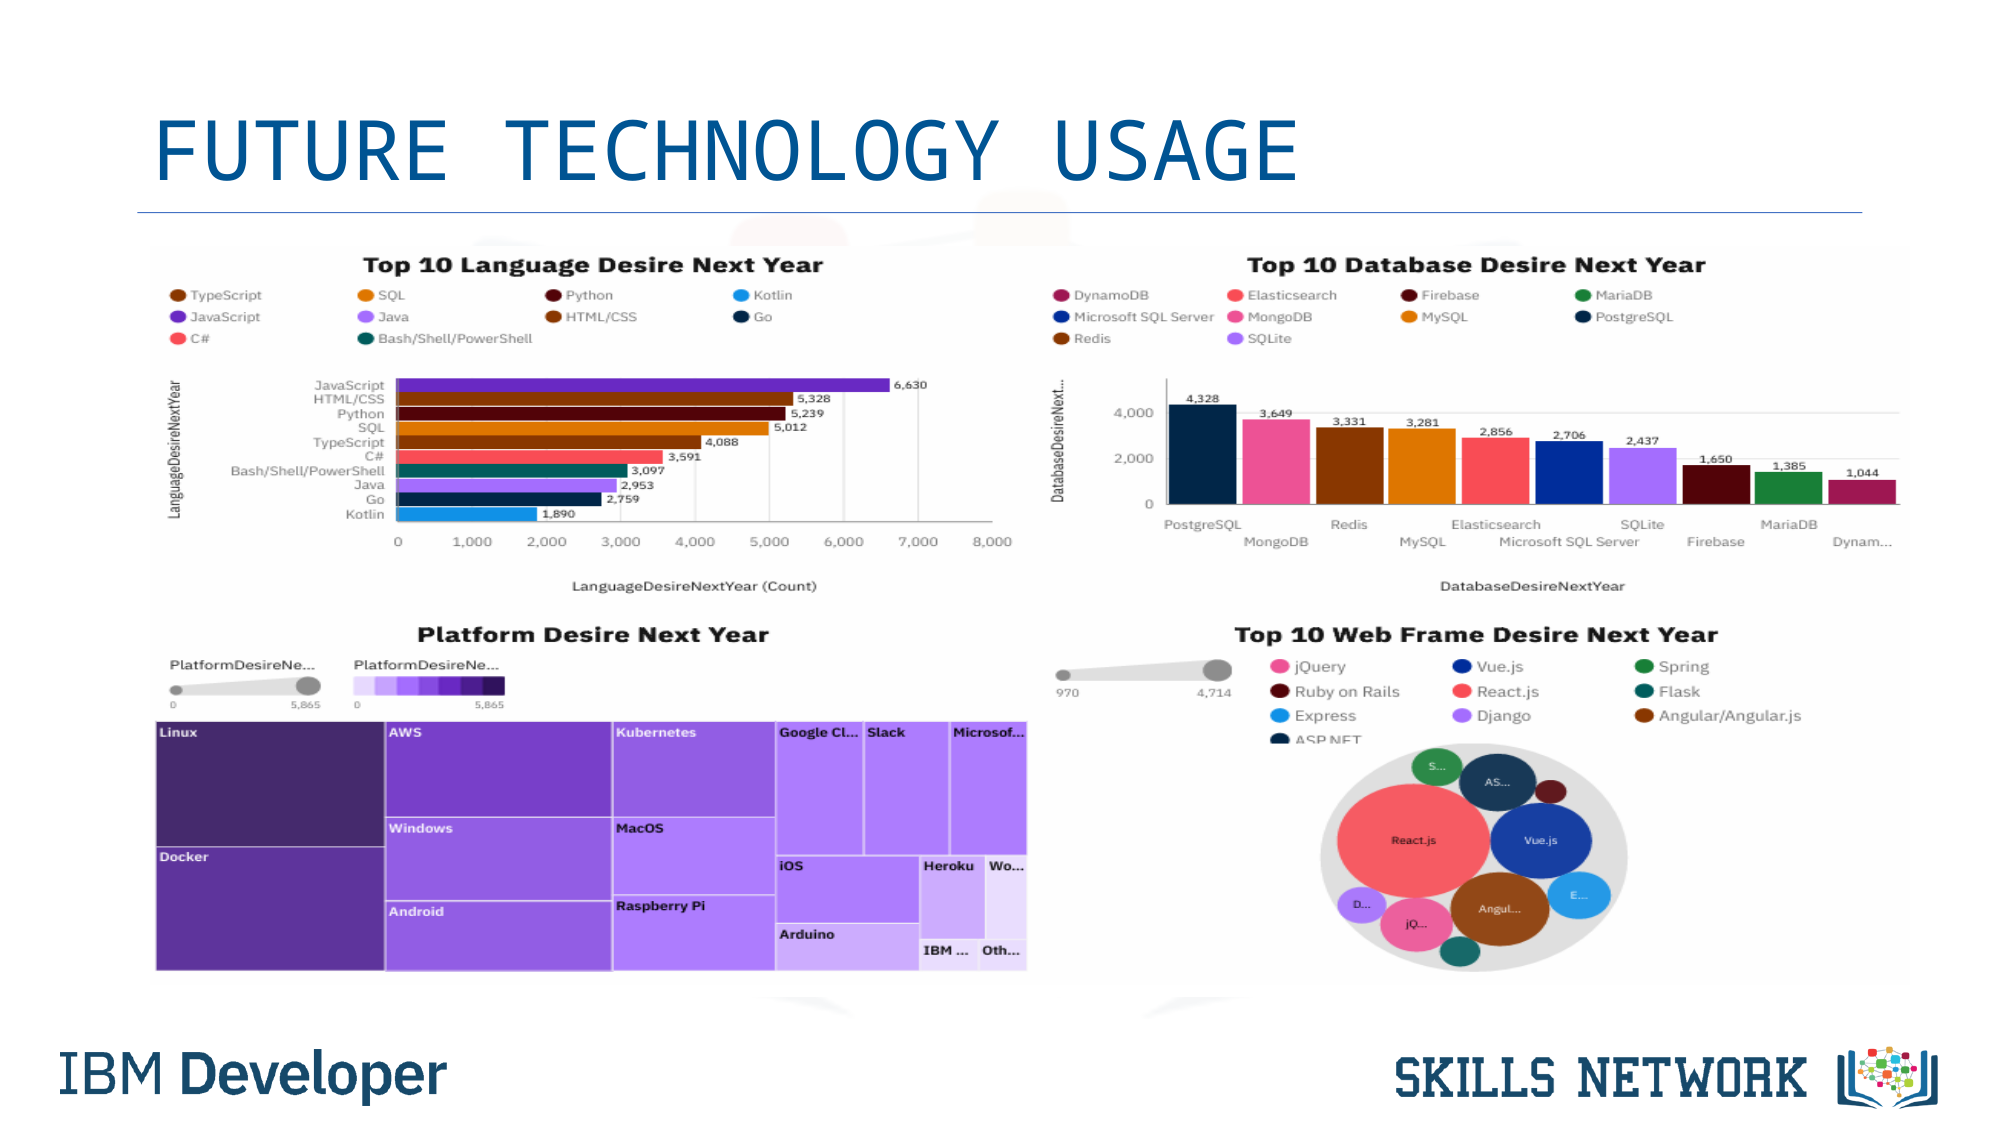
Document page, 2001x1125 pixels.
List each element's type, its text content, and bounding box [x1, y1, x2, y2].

title FUTURE TECHNOLOGY USAGE [137, 94, 1863, 213]
picture [1390, 1045, 1945, 1111]
picture [55, 1045, 459, 1108]
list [137, 246, 1910, 997]
